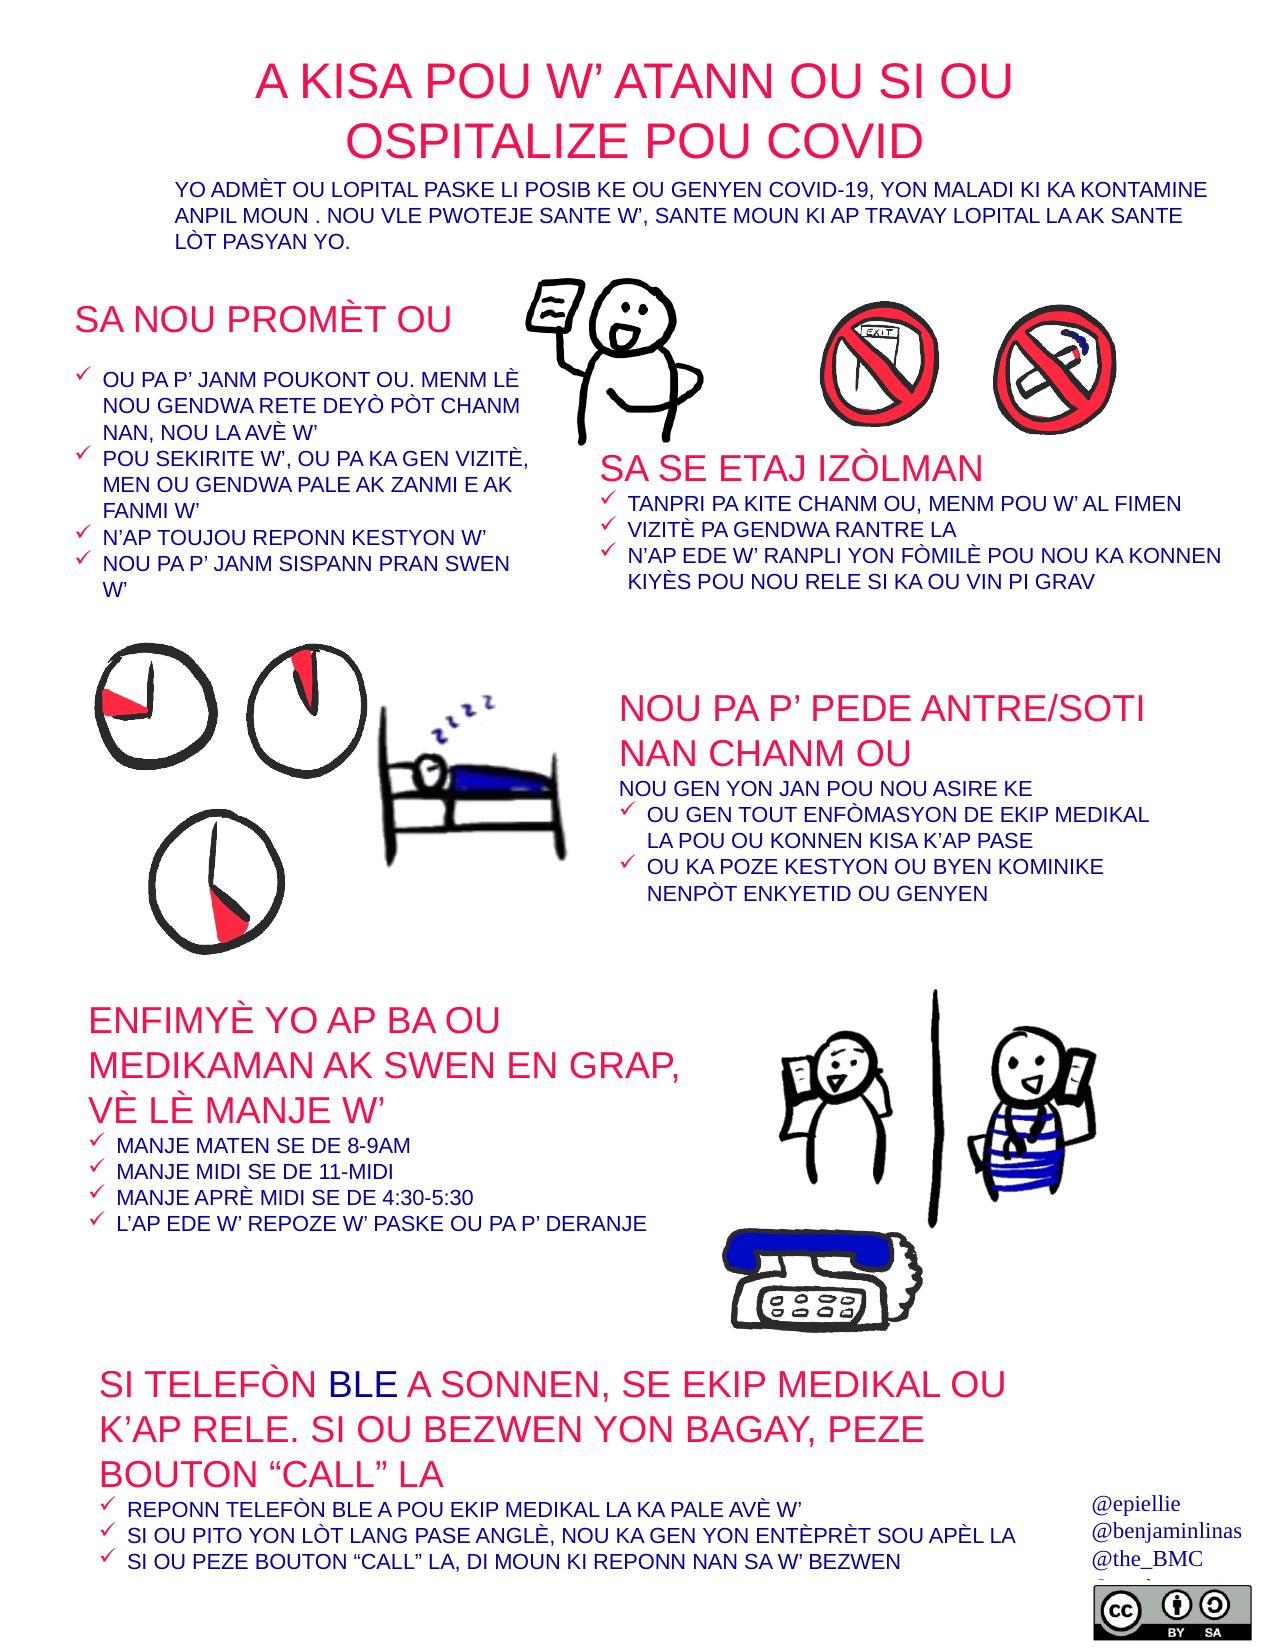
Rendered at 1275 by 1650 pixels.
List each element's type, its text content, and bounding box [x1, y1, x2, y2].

text_box @epiellie @benjaminlinas @the_BMC [1085, 1481, 1258, 1579]
text_box A KISA POU W’ ATANN OU SI OU OSPITALIZE POU COVID [193, 40, 1077, 168]
picture [807, 282, 952, 439]
text_box SI TELEFÒN BLE A SONNEN, SE EKIP MEDIKAL OU K’AP RELE. SI OU BEZWEN YON BAGAY, PEZE BOUTON “CALL” LA REPONN TELEFÒN BLE A POU EKIP MEDIKAL LA KA PALE AVÈ W’ SI OU PITO YON LÒT LANG PASE ANGLÈ, NOU KA GEN YON ENTÈPRÈT SOU APÈL LA SI OU PEZE BOUTON “CALL” LA, DI MOUN KI REPONN NAN SA W’ BEZWEN [84, 1352, 1085, 1582]
picture [1076, 1579, 1268, 1649]
text_box SA SE ETAJ IZÒLMAN TANPRI PA KITE CHANM OU, MENM POU W’ AL FIMEN VIZITÈ PA GENDWA RANTRE LA N’AP EDE W’ RANPLI YON FÒMILÈ POU NOU KA KONNEN KIYÈS POU NOU RELE SI KA OU VIN PI GRAV [584, 436, 1245, 602]
picture [976, 297, 1134, 439]
picture [519, 272, 709, 450]
picture [623, 970, 1221, 1431]
text_box NOU PA P’ PEDE ANTRE/SOTI NAN CHANM OU NOU GEN YON JAN POU NOU ASIRE KE OU GEN TOUT ENFÒMASYON DE EKIP MEDIKAL LA POU OU KONNEN KISA K’AP PASE OU KA POZE KESTYON OU BYEN KOMINIKE NENPÒT ENKYETID OU GENYEN [614, 676, 1182, 913]
text_box SA NOU PROMÈT OU OU PA P’ JANM POUKONT OU. MENM LÈ NOU GENDWA RETE DEYÒ PÒT CHANM NAN, NOU LA AVÈ W’ POU SEKIRITE W’, OU PA KA GEN VIZITÈ, MEN OU GENDWA PALE AK ZANMI E AK FANMI W’ N’AP TOUJOU REPONN KESTYON W’ NOU PA P’ JANM SISPANN PRAN SWEN W’ [59, 287, 554, 610]
text_box ENFIMYÈ YO AP BA OU MEDIKAMAN AK SWEN EN GRAP, VÈ LÈ MANJE W’ MANJE MATEN SE DE 8-9AM MANJE MIDI SE DE 11-MIDI MANJE APRÈ MIDI SE DE 4:30-5:30 L’AP EDE W’ REPOZE W’ PASKE OU PA P’ DERANJE [73, 988, 706, 1244]
text_box YO ADMÈT OU LOPITAL PASKE LI POSIB KE OU GENYEN COVID-19, YON MALADI KI KA KONTAMINE ANPIL MOUN . NOU VLE PWOTEJE SANTE W’, SANTE MOUN KI AP TRAVAY LOPITAL LA AK SANTE LÒT PASYAN YO. [159, 168, 1233, 262]
picture [66, 590, 614, 975]
